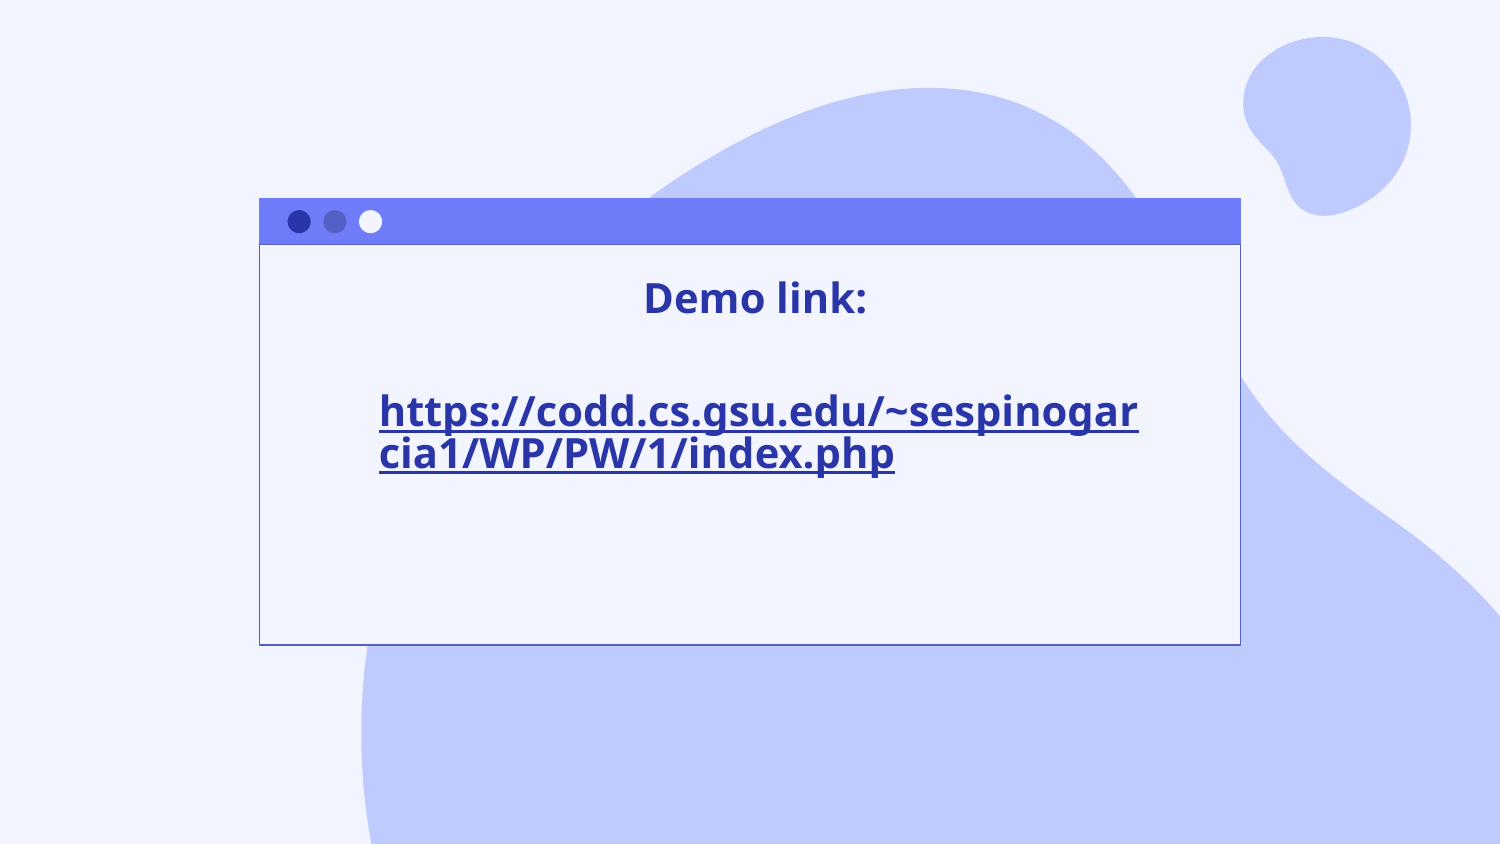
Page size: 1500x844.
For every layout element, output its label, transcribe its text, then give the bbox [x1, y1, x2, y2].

text_box [259, 250, 1241, 646]
title Demo link: [363, 272, 1158, 333]
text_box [259, 198, 1241, 245]
subtitle https://codd.cs.gsu.edu/~sespinogarcia1/WP/PW/1/index.php [363, 384, 1158, 646]
